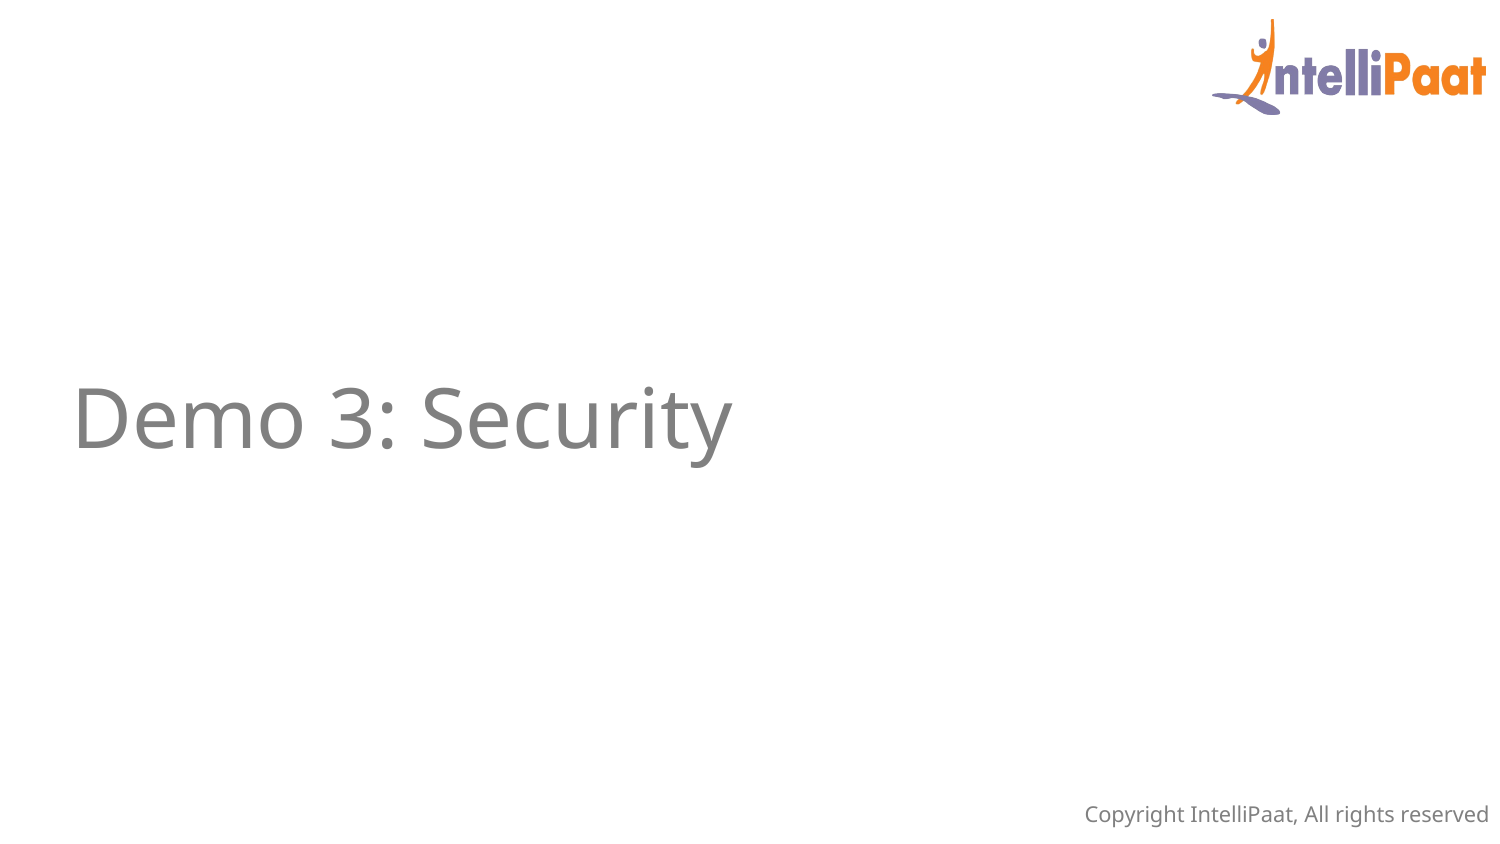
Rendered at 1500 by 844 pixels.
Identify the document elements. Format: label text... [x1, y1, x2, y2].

list Demo 3: Security [70, 374, 750, 470]
picture [1212, 19, 1486, 115]
